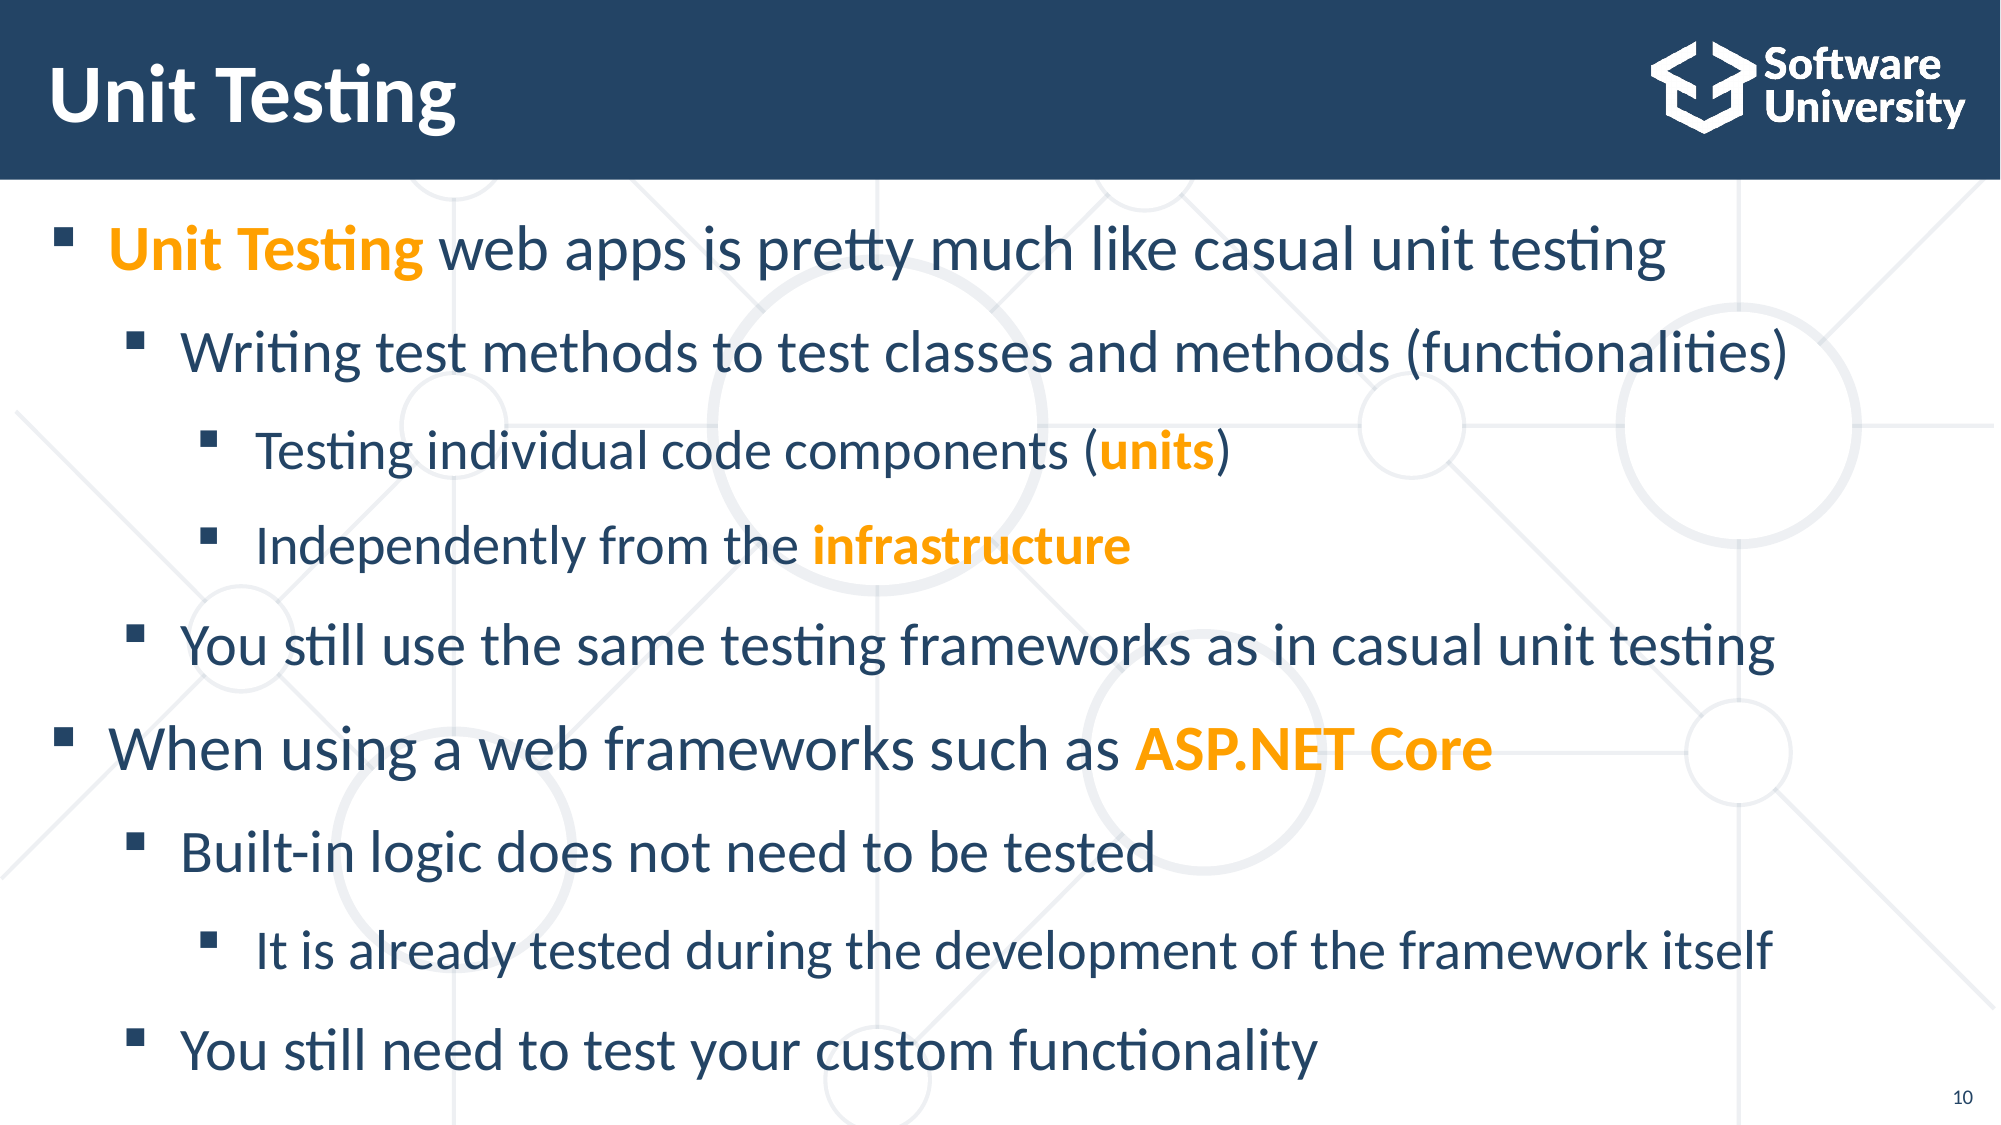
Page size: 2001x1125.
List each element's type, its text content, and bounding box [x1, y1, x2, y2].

picture [1651, 41, 1966, 134]
slide_number 10 [1927, 1067, 1989, 1117]
list Unit Testing web apps is pretty much like casual unit testing Writing test methods to test classes and methods (functionalities) Testing individual code components (units) Independently from the infrastructure You still use the same testing frameworks as in casual unit testing When using a web frameworks such as ASP.NET Core Built-in logic does not need to be tested It is already tested during the development of the framework itself You still need to test your custom functionality [31, 196, 1970, 1109]
title Unit Testing [31, 16, 1625, 162]
